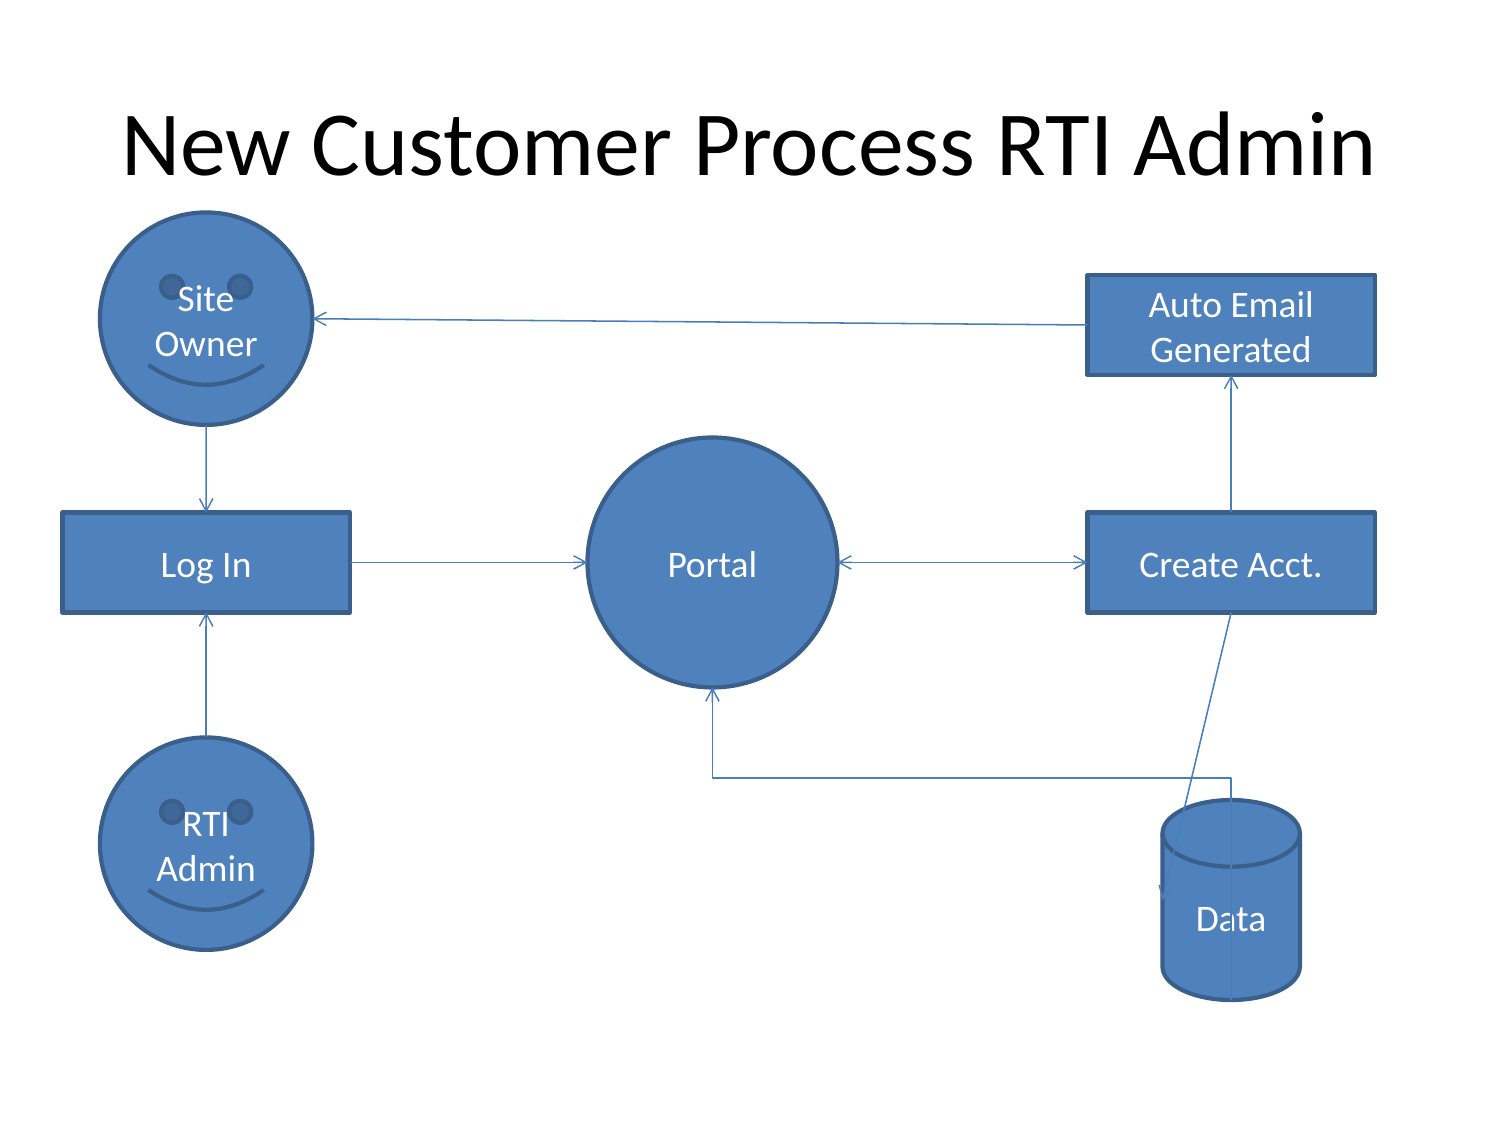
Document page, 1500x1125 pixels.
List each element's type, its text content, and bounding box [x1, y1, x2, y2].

title New Customer Process RTI Admin [75, 45, 1425, 233]
text_box Portal [585, 435, 840, 690]
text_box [312, 318, 1088, 326]
text_box Log In [60, 510, 352, 615]
text_box Create Acct. [1085, 510, 1377, 615]
text_box Auto Email Generated [1085, 273, 1377, 377]
text_box Site Owner [97, 210, 315, 427]
text_box RTI Admin [97, 735, 315, 952]
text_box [712, 687, 1163, 901]
text_box Data [1160, 797, 1303, 1003]
